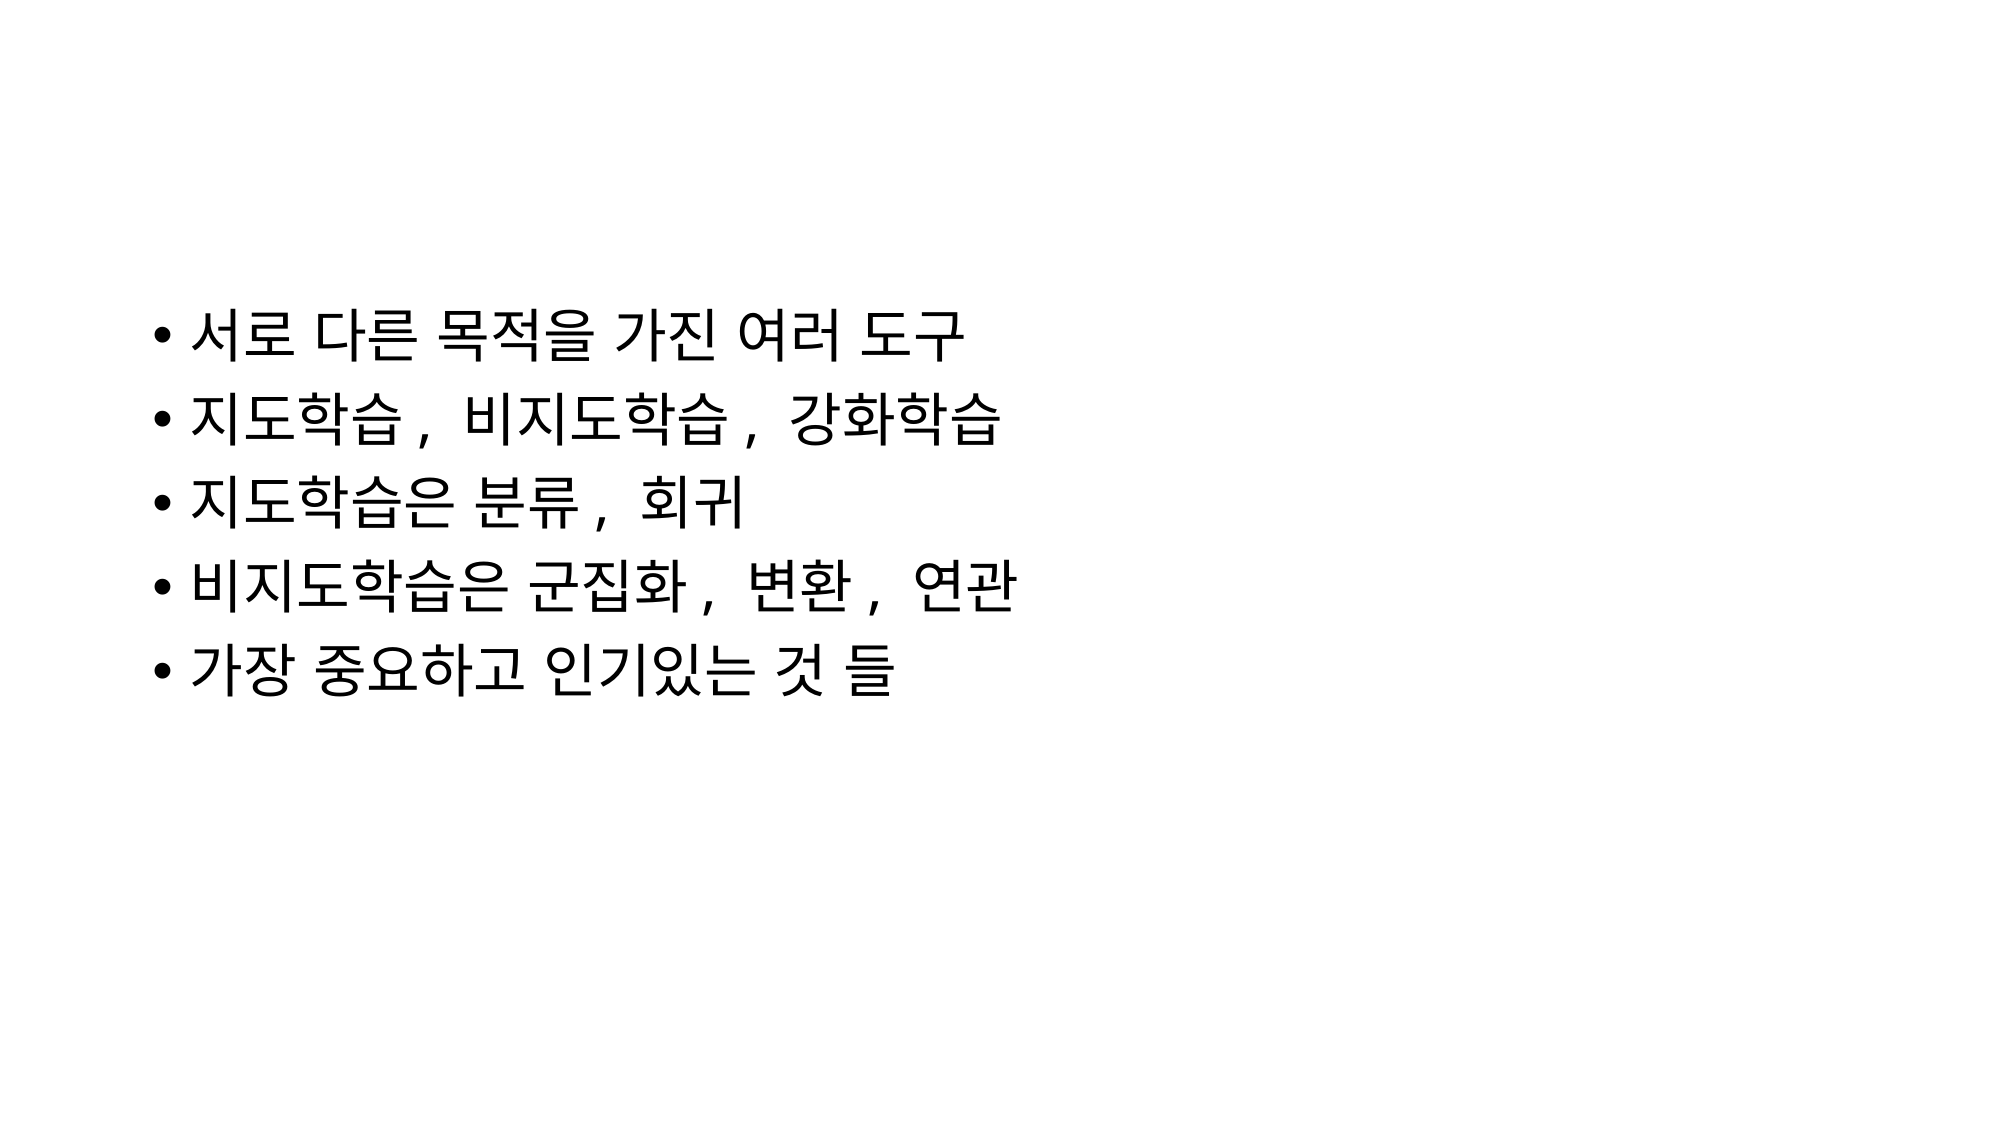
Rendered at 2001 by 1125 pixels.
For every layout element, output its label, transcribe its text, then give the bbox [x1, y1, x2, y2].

list 서로 다른 목적을 가진 여러 도구 지도학습, 비지도학습, 강화학습 지도학습은 분류, 회귀 비지도학습은 군집화, 변환, 연관 가장 중요하고 인기있는 것 들 [137, 299, 1863, 1014]
